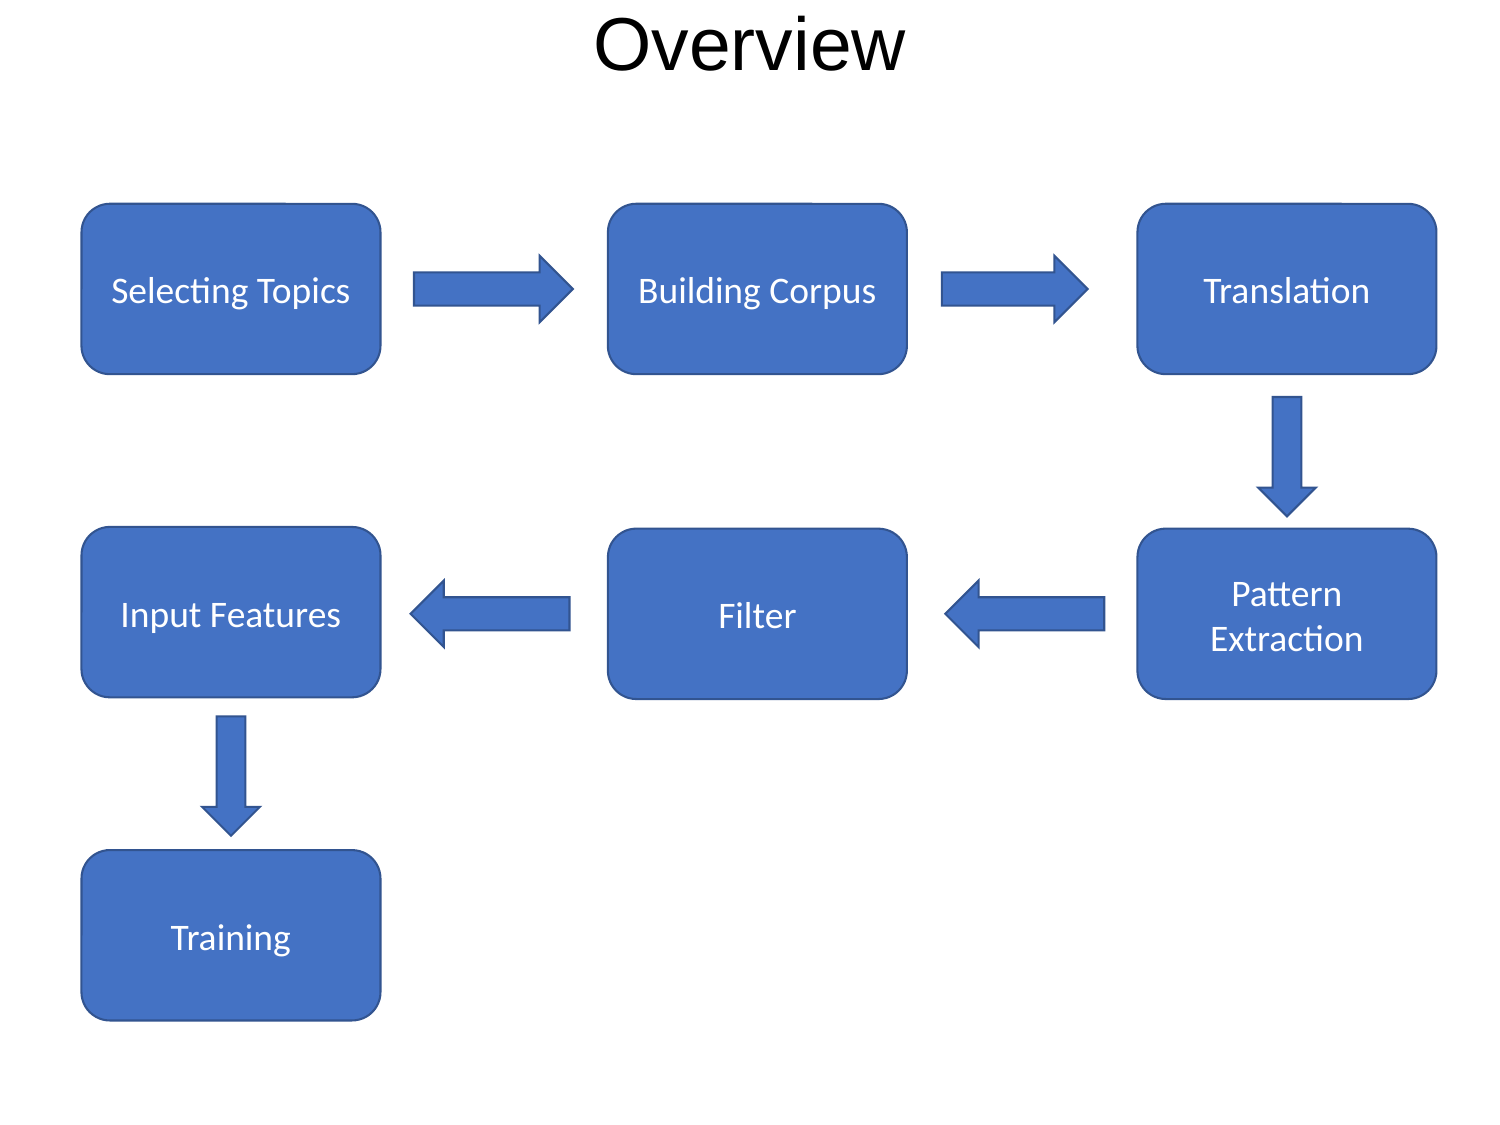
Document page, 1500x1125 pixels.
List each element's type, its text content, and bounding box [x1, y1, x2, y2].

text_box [81, 203, 1437, 1021]
title Overview [0, 0, 1500, 92]
